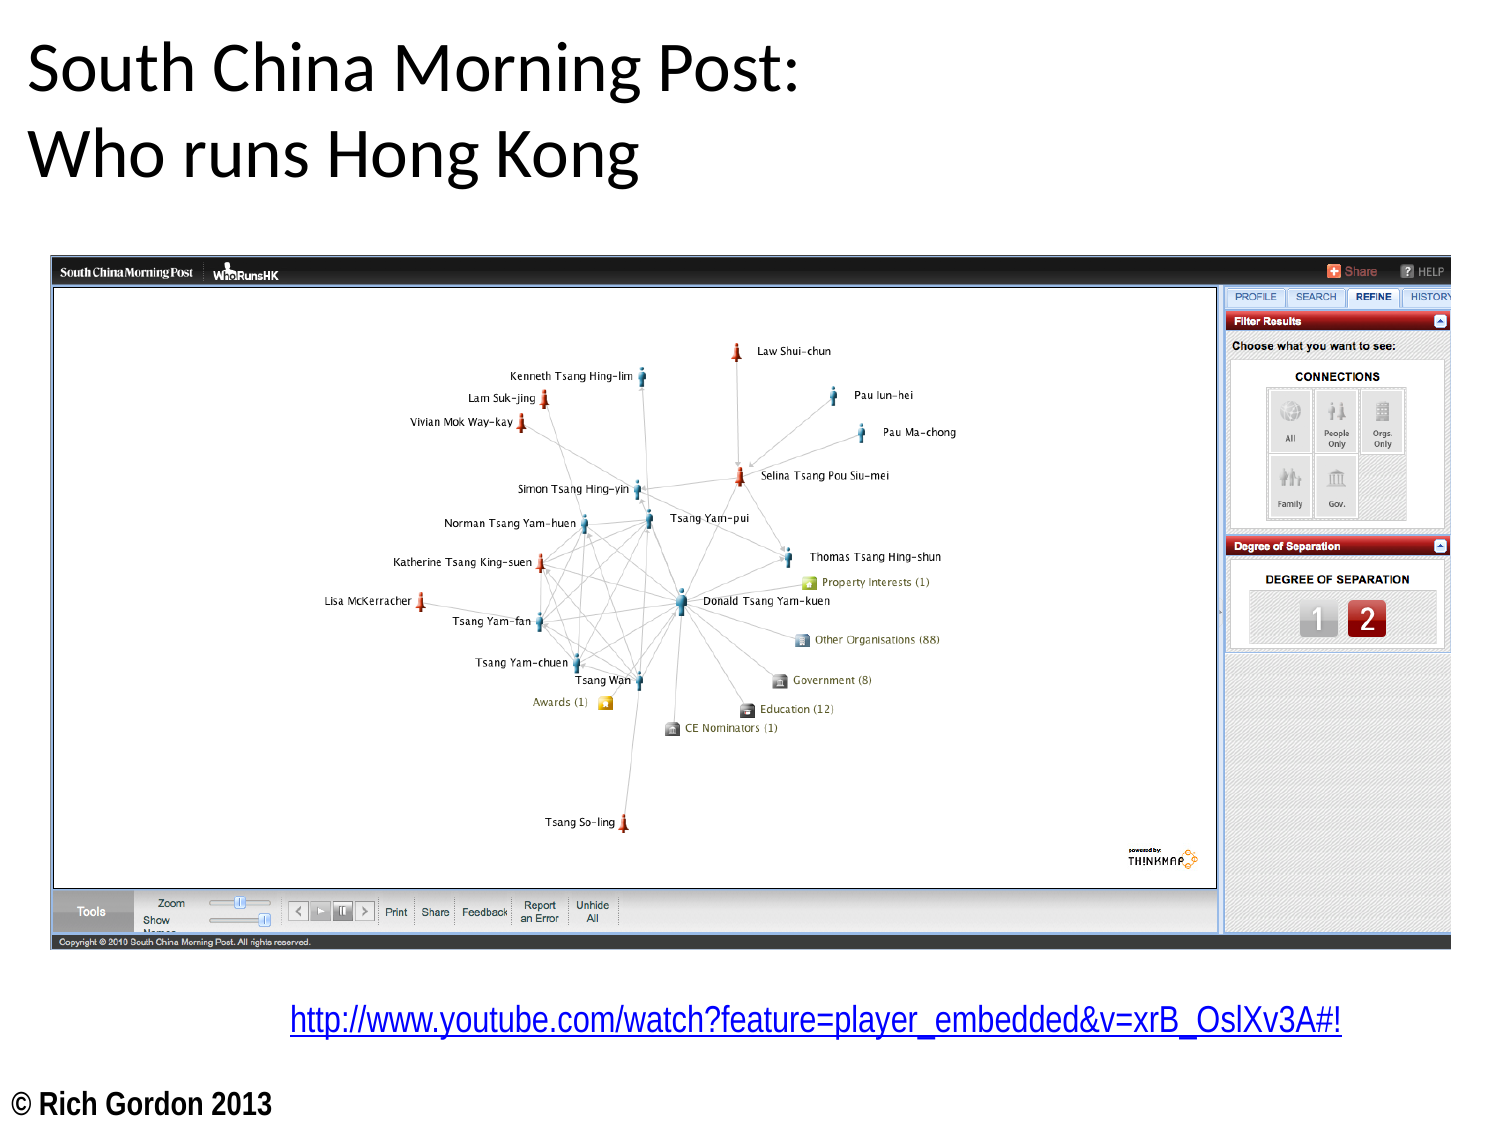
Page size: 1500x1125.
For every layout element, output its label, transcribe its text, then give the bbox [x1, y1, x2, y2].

title South China Morning Post: Who runs Hong Kong [12, 12, 1488, 200]
picture [50, 255, 1451, 951]
list http://www.youtube.com/watch?feature=player_embedded&v=xrB_OslXv3A#! [275, 987, 1363, 1063]
